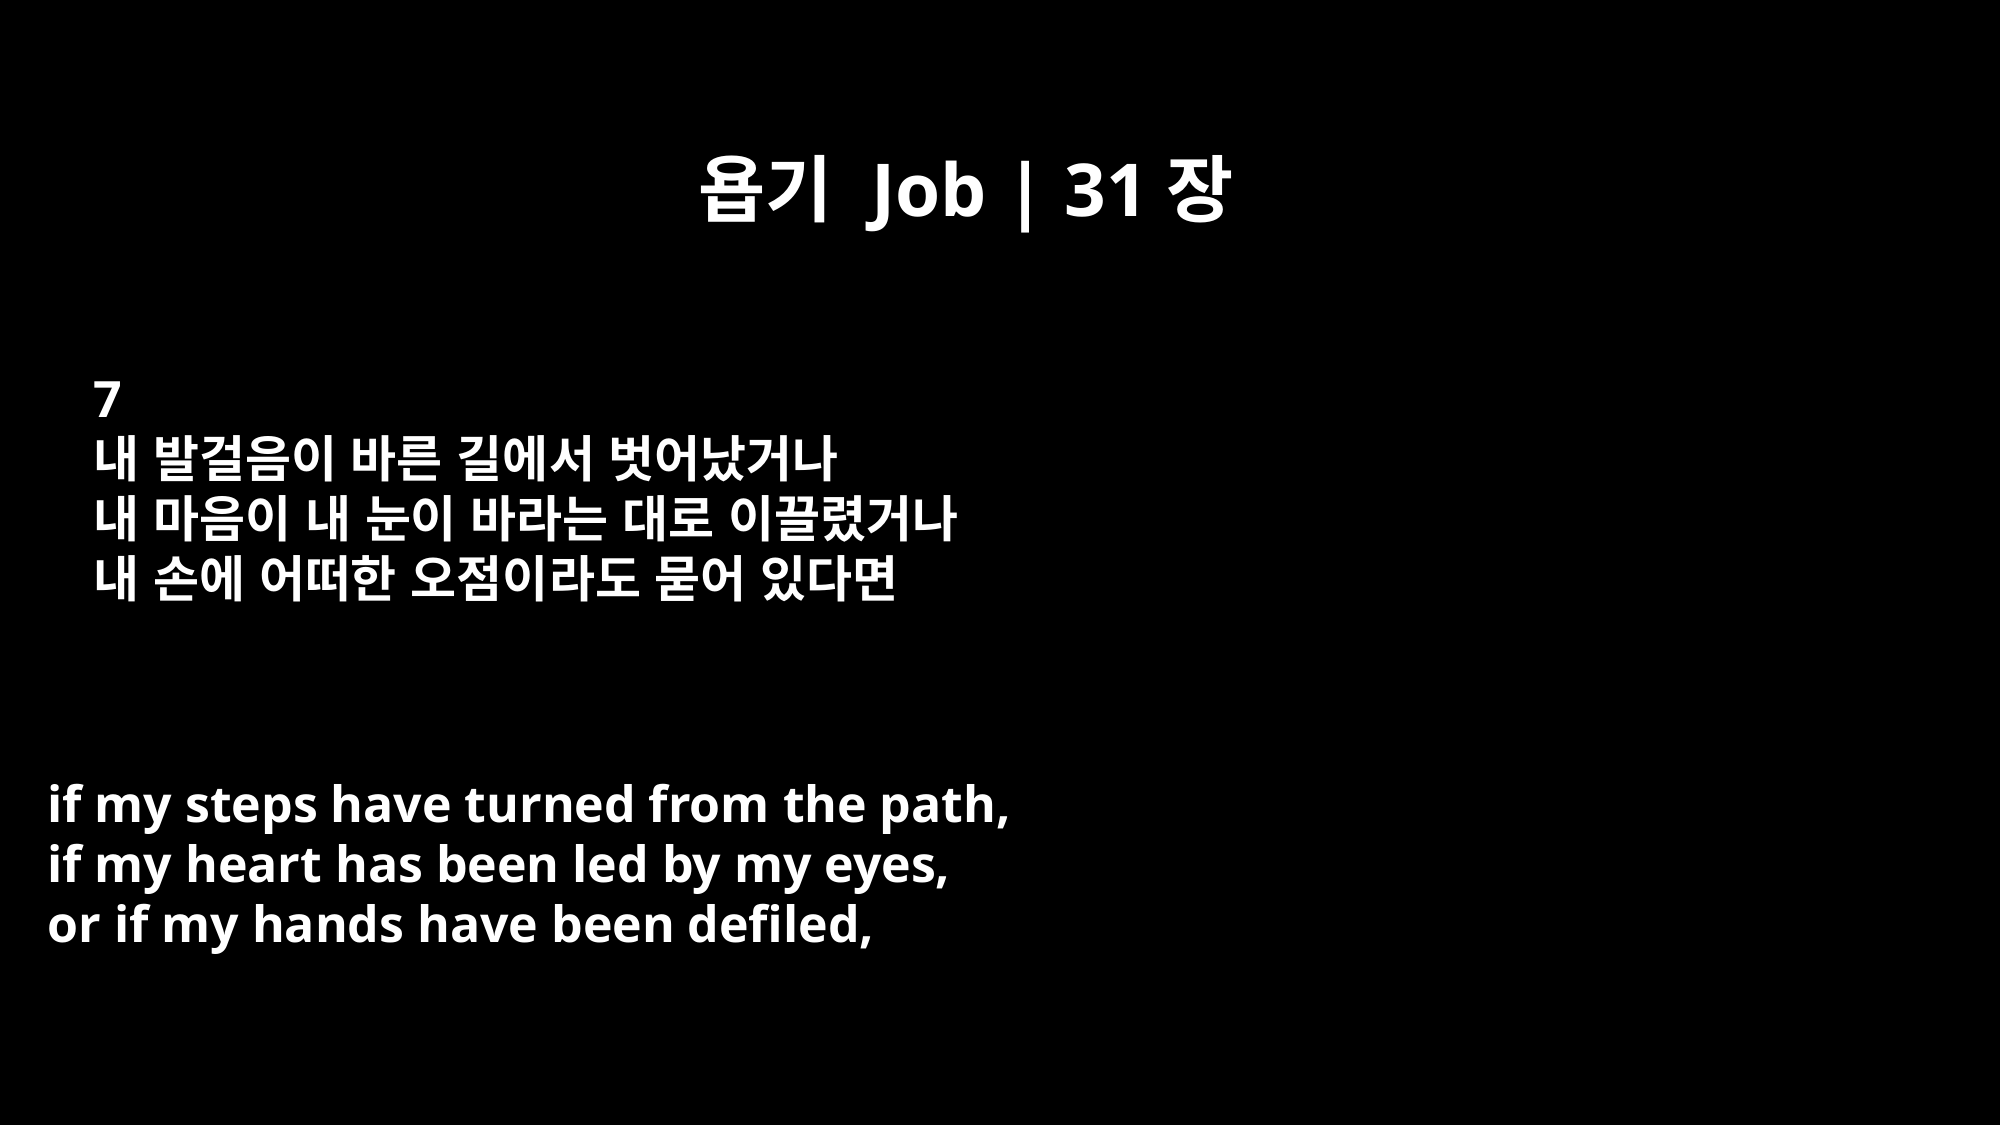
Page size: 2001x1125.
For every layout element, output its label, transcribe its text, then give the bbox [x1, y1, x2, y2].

text_box if my steps have turned from the path, if my heart has been led by my eyes, or if my hands have been defiled, [32, 764, 1026, 960]
text_box 욥기 Job | 31장 [683, 136, 1249, 239]
text_box 7 내 발걸음이 바른 길에서 벗어났거나 내 마음이 내 눈이 바라는 대로 이끌렸거나 내 손에 어떠한 오점이라도 묻어 있다면 [78, 359, 988, 615]
